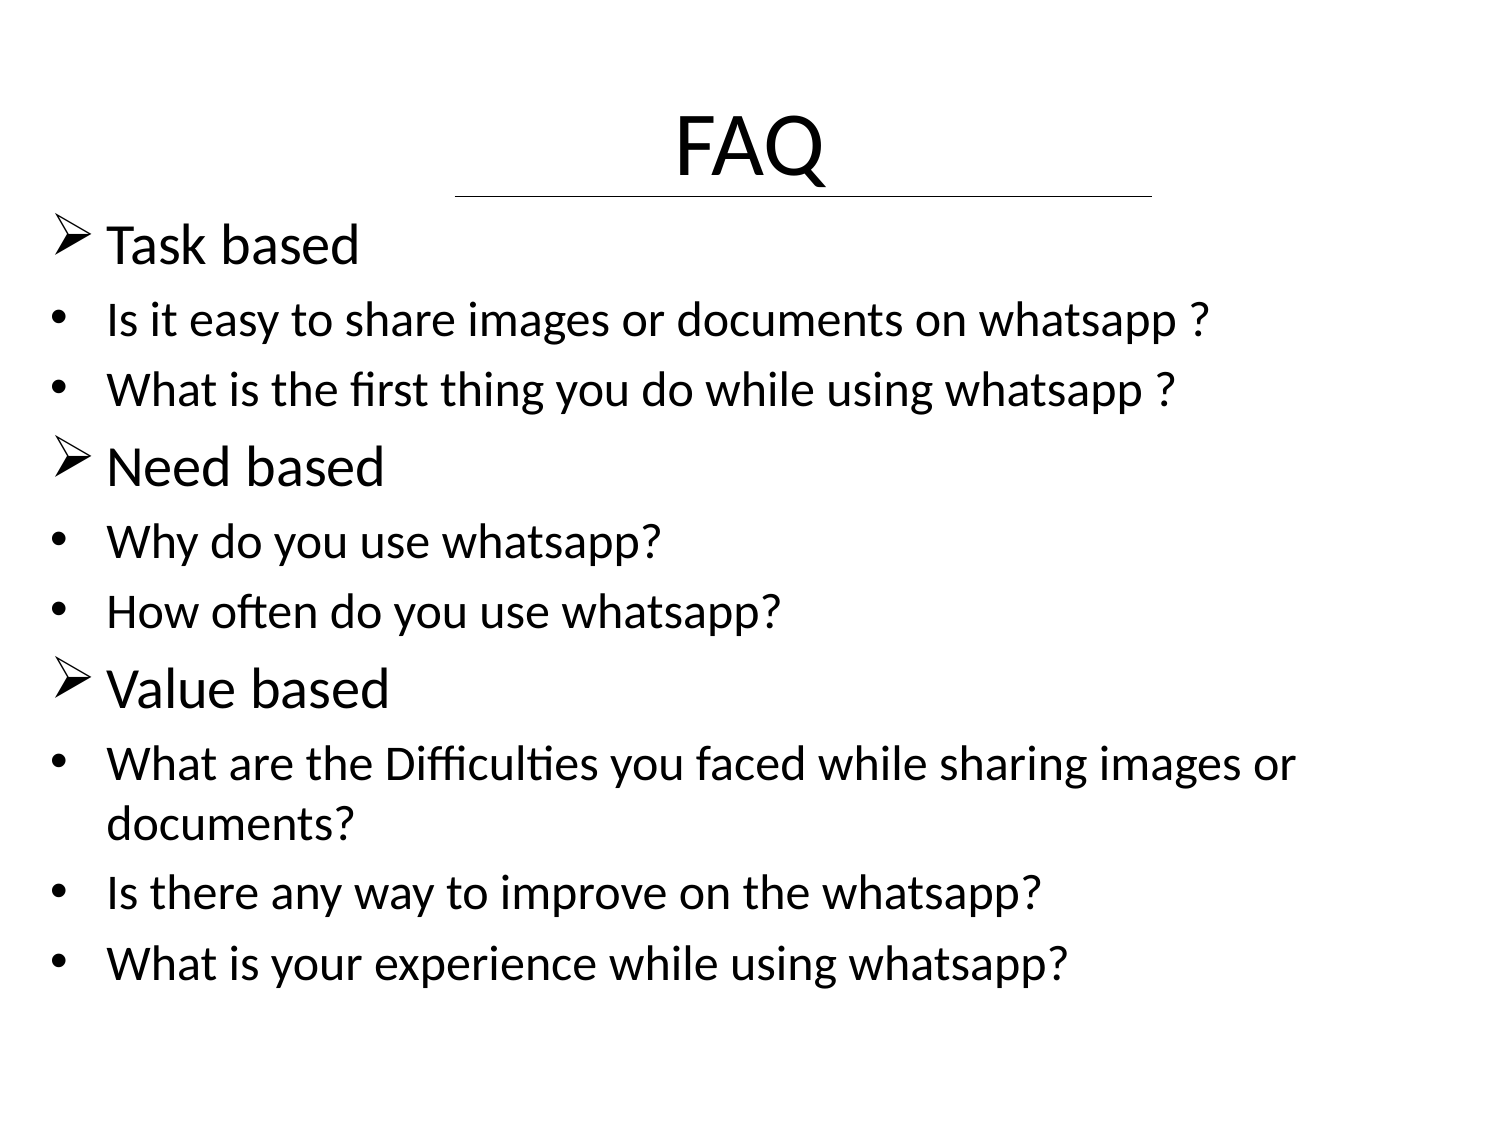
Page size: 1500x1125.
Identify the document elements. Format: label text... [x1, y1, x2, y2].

title FAQ [75, 45, 1425, 199]
list Task based Is it easy to share images or documents on whatsapp ? What is the first thing you do while using whatsapp ? Need based Why do you use whatsapp? How often do you use whatsapp? Value based What are the Difficulties you faced while sharing images or documents? Is there any way to improve on the whatsapp? What is your experience while using whatsapp? [35, 199, 1484, 1086]
